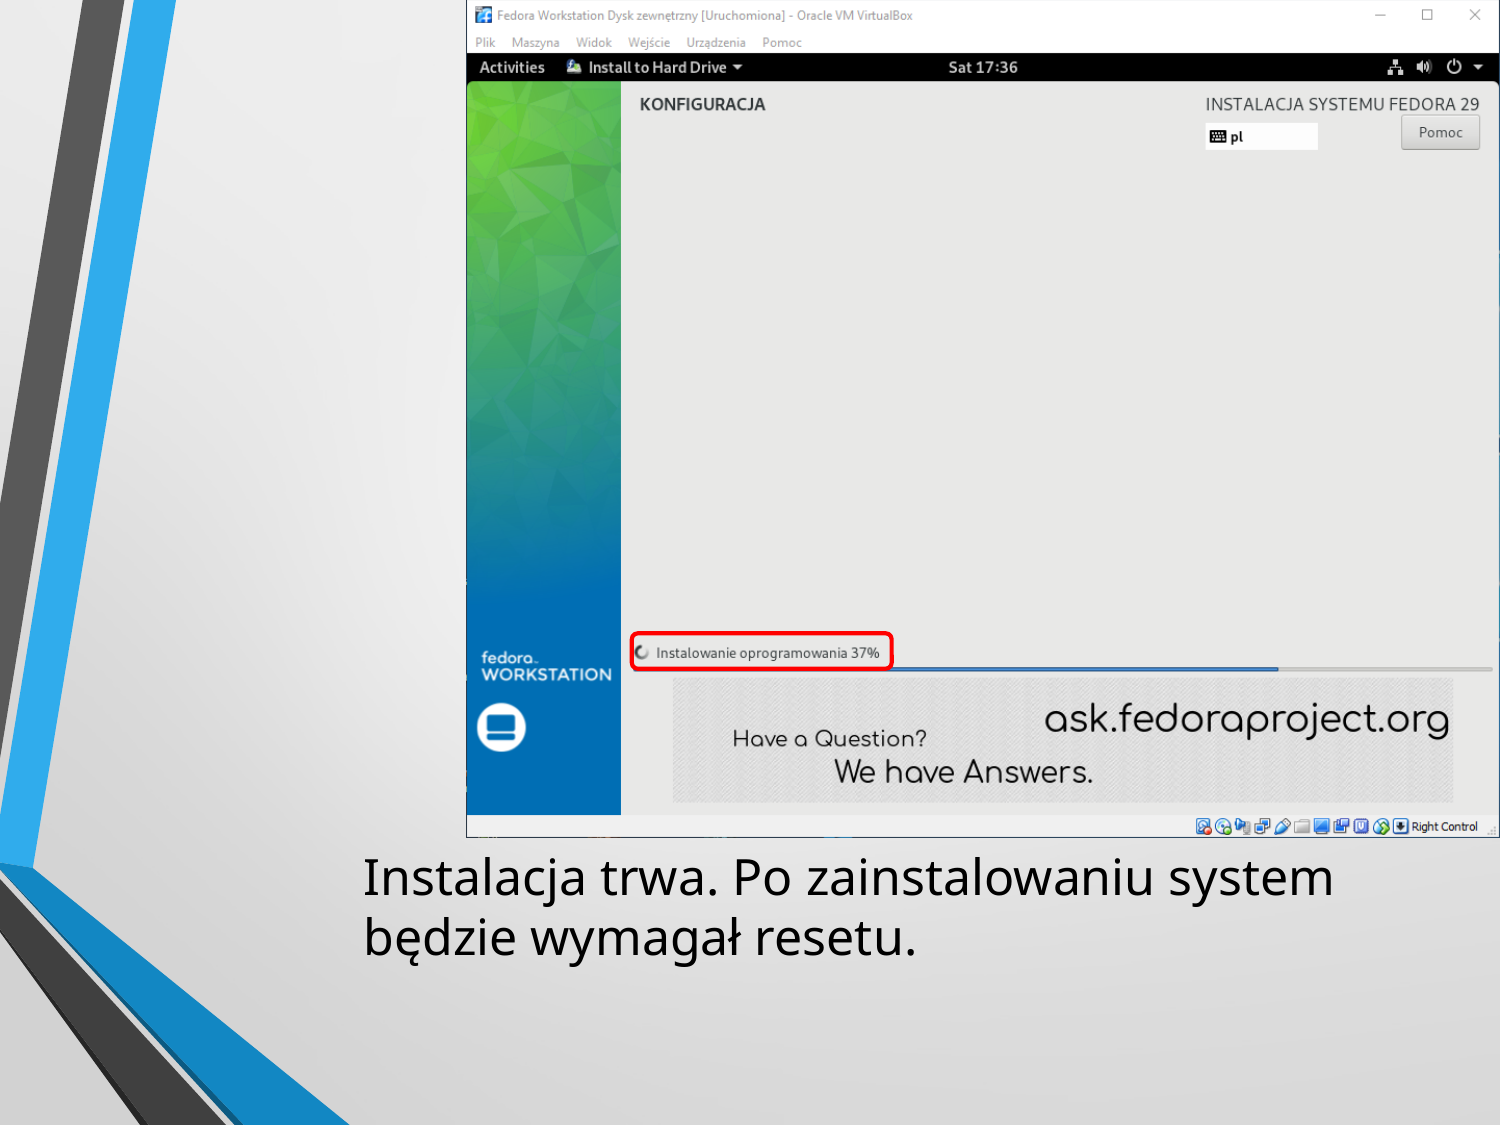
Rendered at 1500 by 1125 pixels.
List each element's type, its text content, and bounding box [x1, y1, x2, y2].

list Instalacja trwa. Po zainstalowaniu system będzie wymagał resetu. [348, 838, 1500, 1125]
picture [466, 0, 1500, 839]
